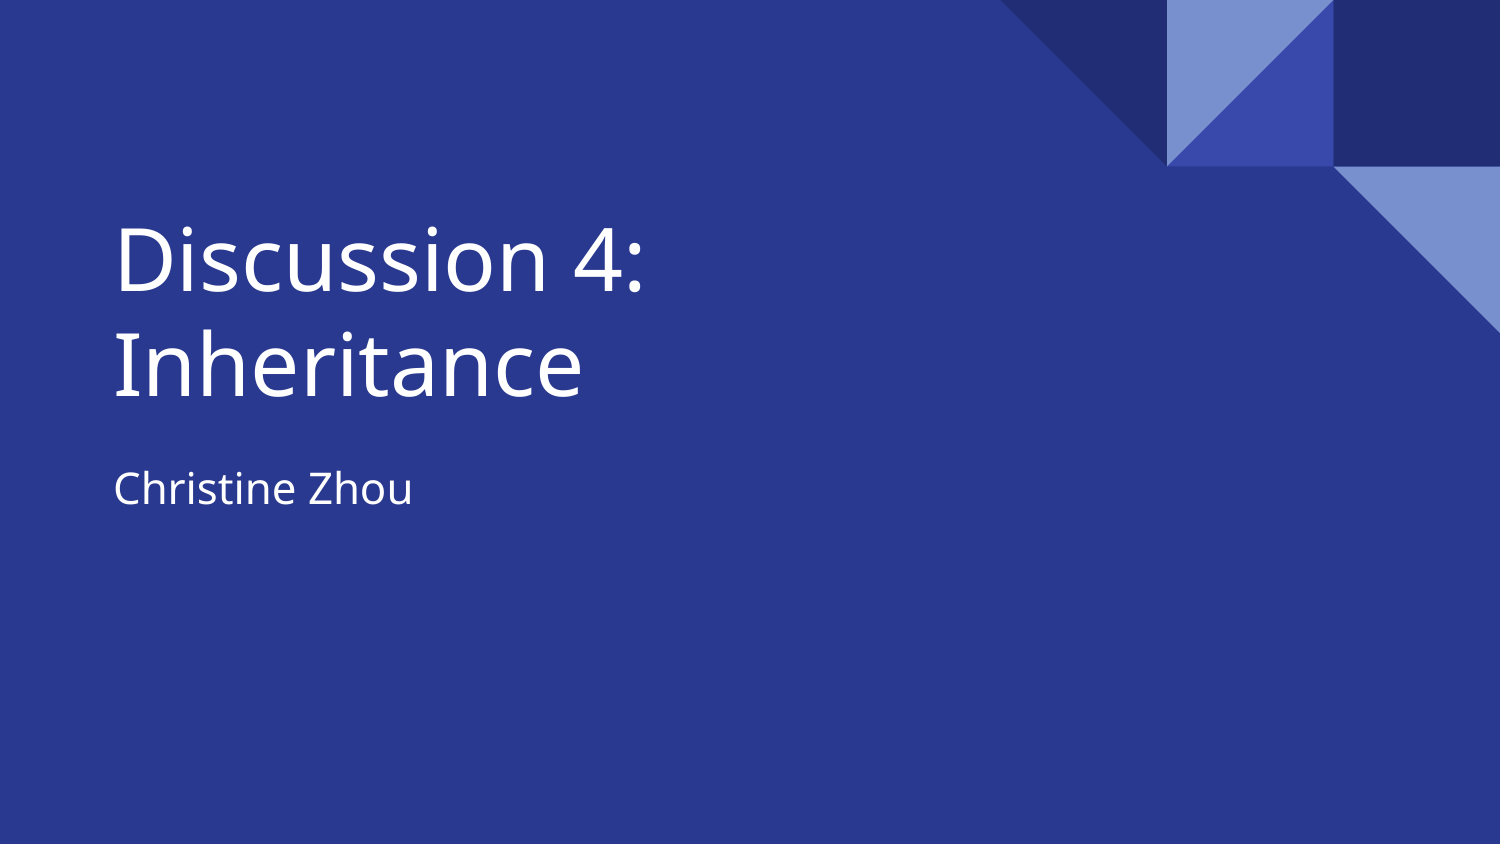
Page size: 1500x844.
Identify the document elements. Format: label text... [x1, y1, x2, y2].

subtitle Christine Zhou [98, 445, 1447, 517]
title Discussion 4: Inheritance [98, 291, 1447, 429]
